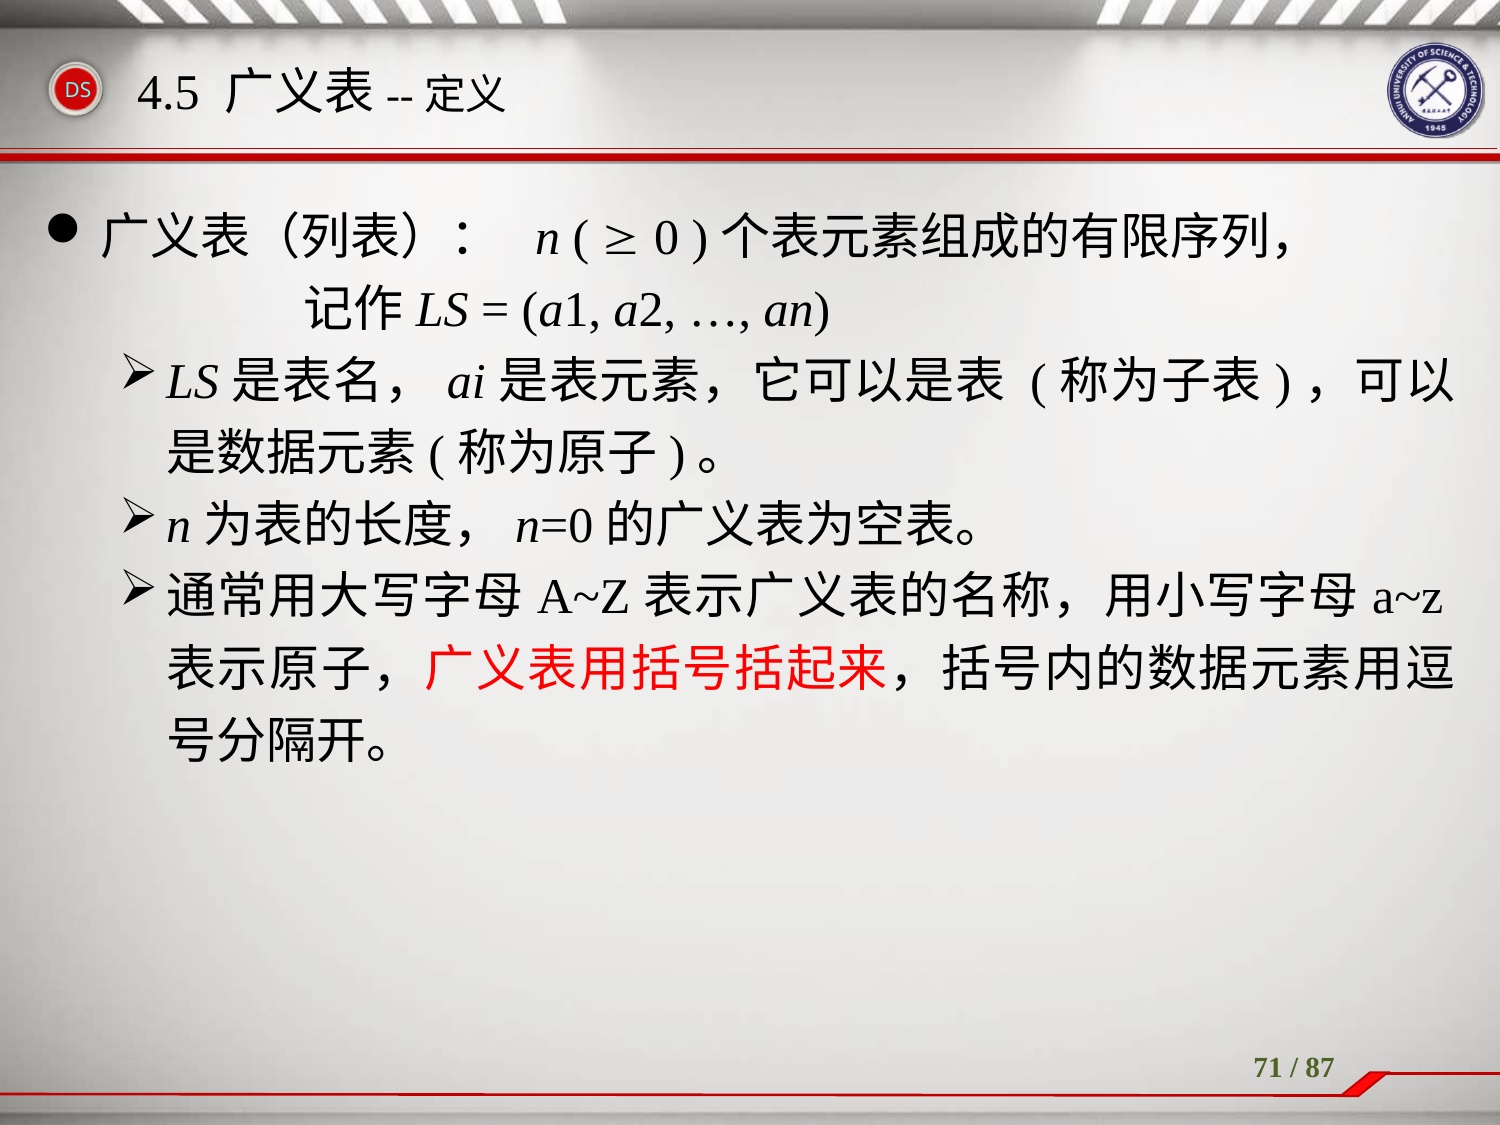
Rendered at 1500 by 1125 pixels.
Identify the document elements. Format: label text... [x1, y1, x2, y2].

list 广义表（列表）： n (  0 )个表元素组成的有限序列， 记作LS = (a1, a2, …, an) LS是表名，ai是表元素，它可以是表 (称为子表)，可以是数据元素(称为原子)。 n为表的长度，n=0的广义表为空表。 通常用大写字母A~Z表示广义表的名称，用小写字母a~z表示原子，广义表用括号括起来，括号内的数据元素用逗号分隔开。 [29, 184, 1471, 1083]
picture [0, 0, 1500, 153]
title 4.5 广义表--定义 [122, 42, 1376, 137]
picture [0, 161, 1500, 1094]
picture [0, 1075, 1500, 1125]
